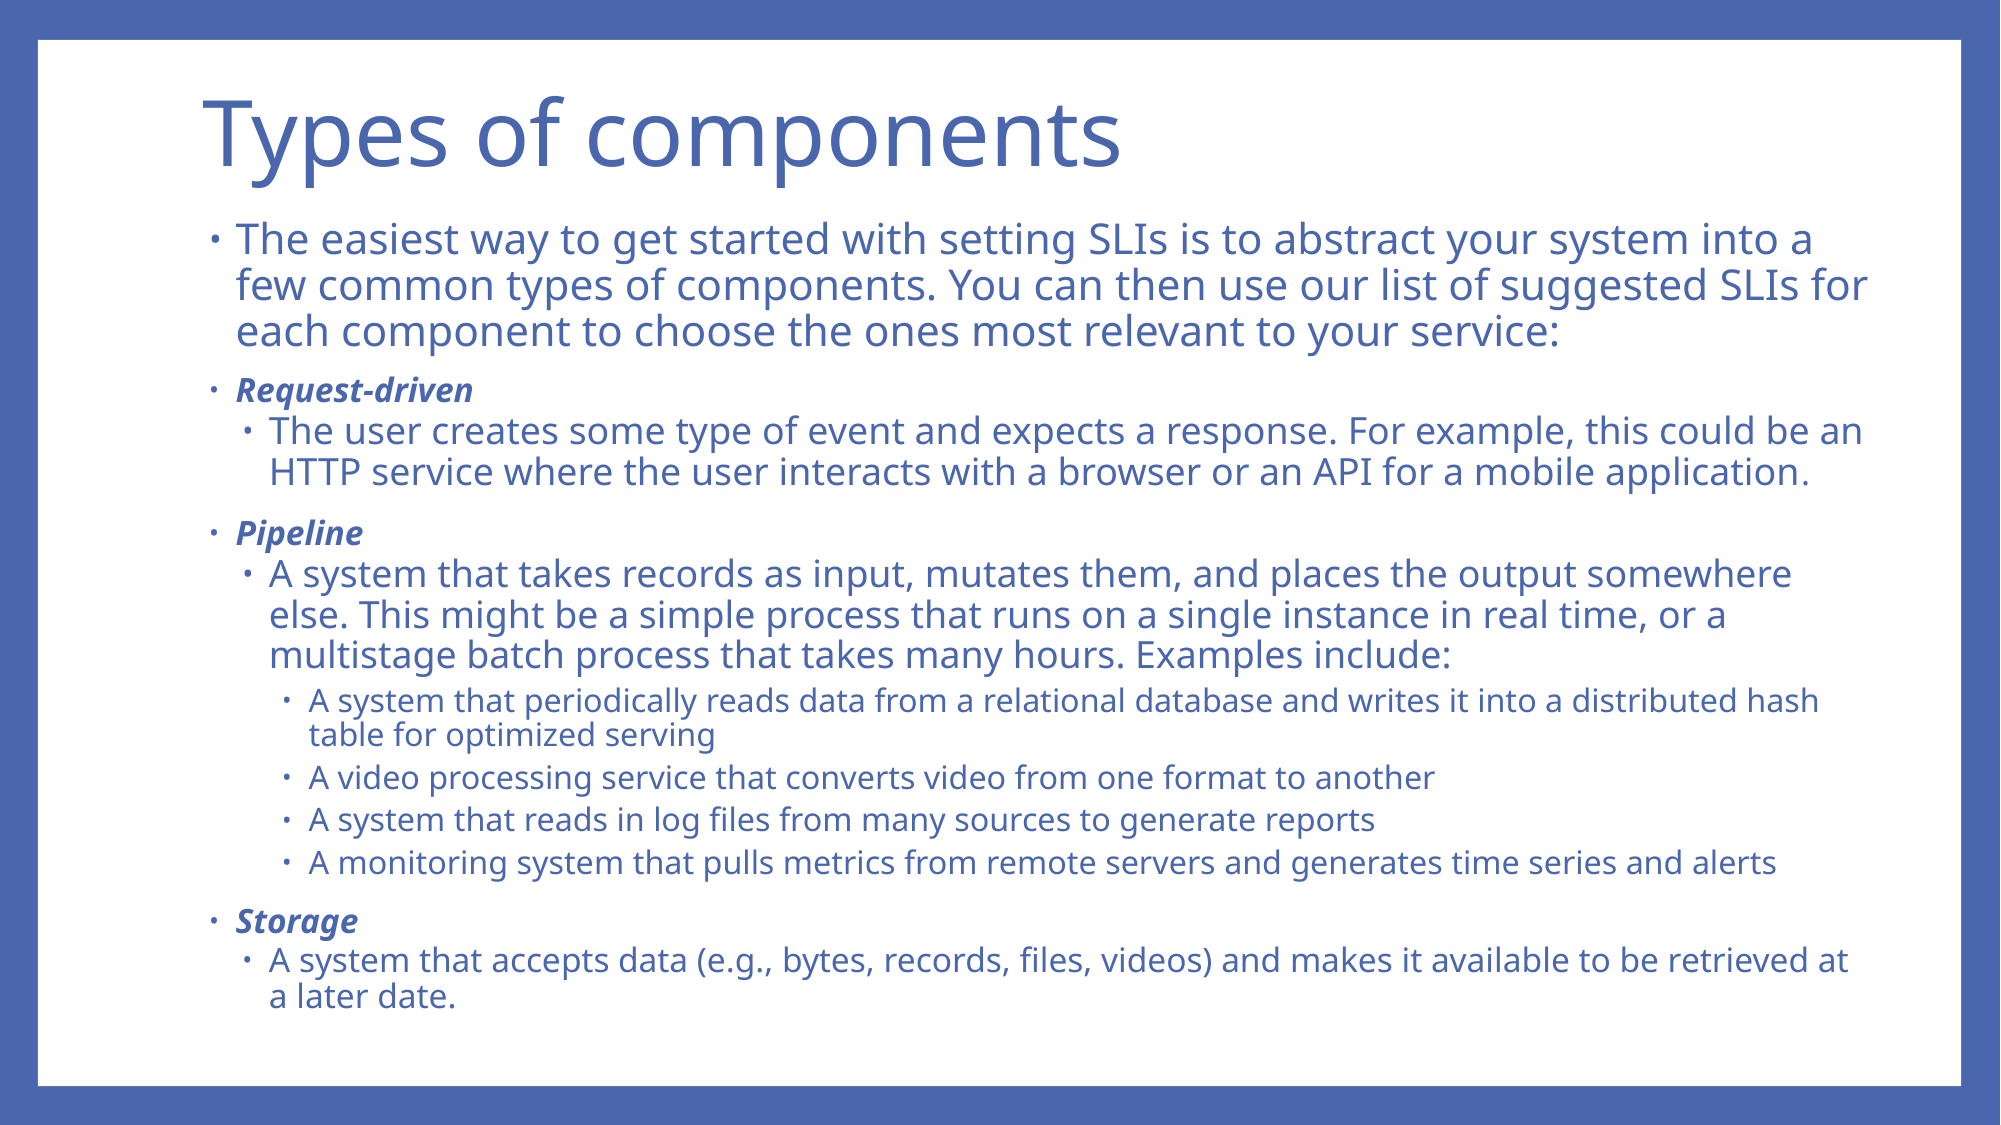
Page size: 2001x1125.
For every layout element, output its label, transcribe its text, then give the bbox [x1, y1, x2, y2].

list The easiest way to get started with setting SLIs is to abstract your system into a few common types of components. You can then use our list of suggested SLIs for each component to choose the ones most relevant to your service: Request-driven The user creates some type of event and expects a response. For example, this could be an HTTP service where the user interacts with a browser or an API for a mobile application. Pipeline A system that takes records as input, mutates them, and places the output somewhere else. This might be a simple process that runs on a single instance in real time, or a multistage batch process that takes many hours. Examples include: A system that periodically reads data from a relational database and writes it into a distributed hash table for optimized serving A video processing service that converts video from one format to another A system that reads in log files from many sources to generate reports A monitoring system that pulls metrics from remote servers and generates time series and alerts Storage A system that accepts data (e.g., bytes, records, files, videos) and makes it available to be retrieved at a later date. [187, 210, 1885, 1069]
title Types of components [187, 79, 1808, 194]
